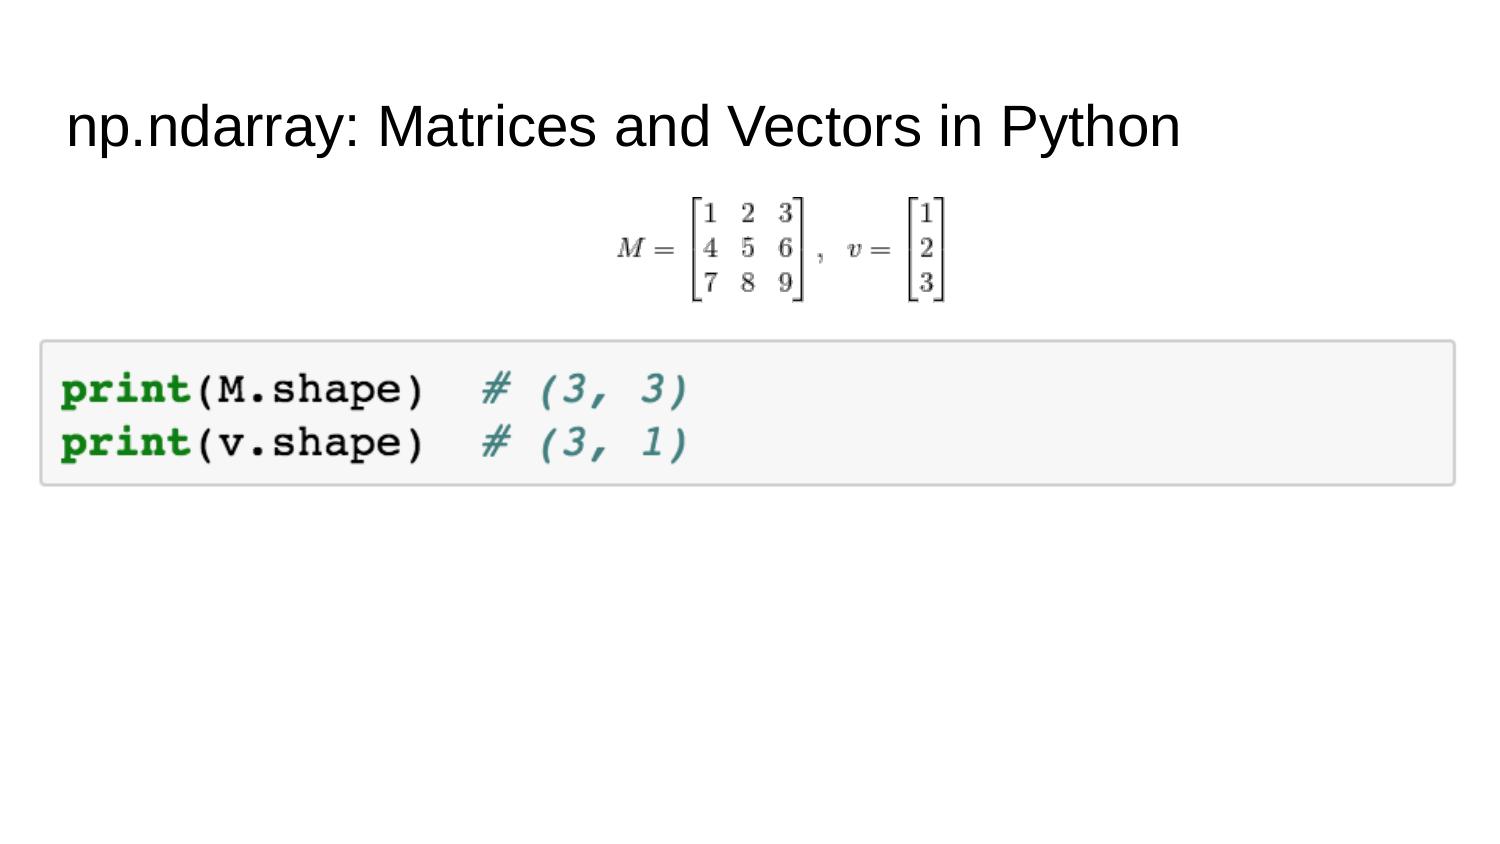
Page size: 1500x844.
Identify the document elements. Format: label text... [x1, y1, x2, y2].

title np.ndarray: Matrices and Vectors in Python [51, 72, 1449, 167]
picture [24, 327, 1476, 515]
picture [615, 197, 945, 303]
